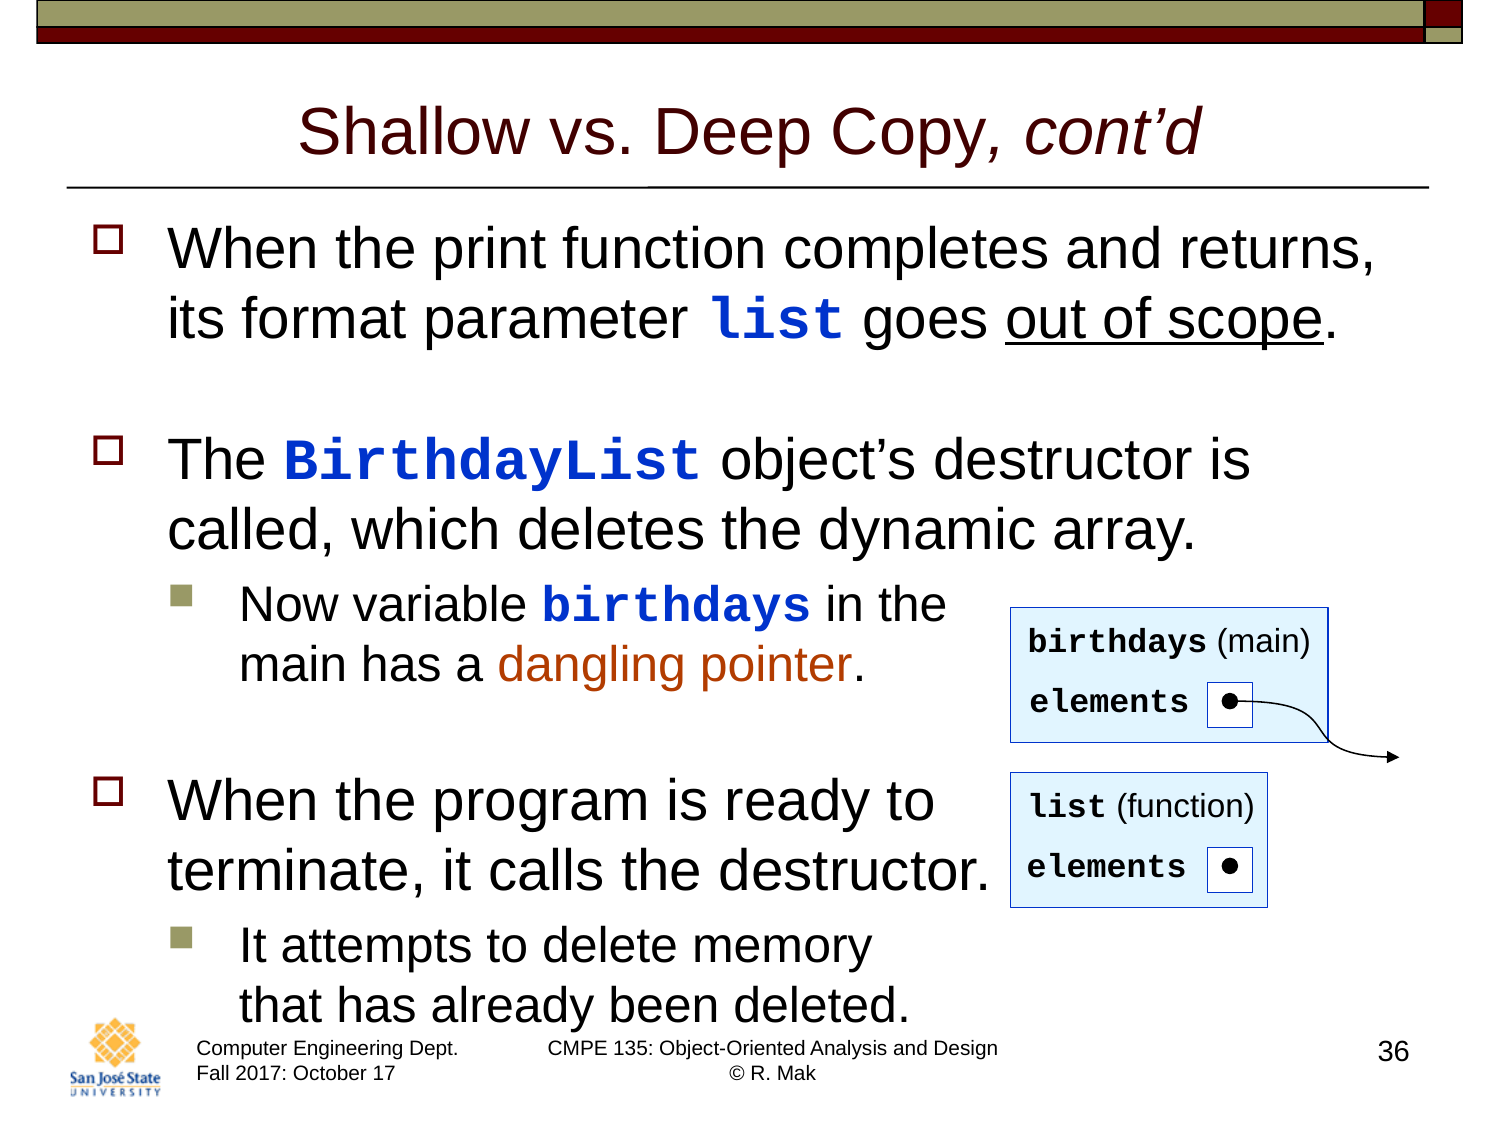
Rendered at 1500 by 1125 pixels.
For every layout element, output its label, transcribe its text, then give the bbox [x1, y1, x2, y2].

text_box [1010, 772, 1273, 908]
picture [60, 1012, 166, 1112]
list When the print function completes and returns, its format parameter list goes out of scope. The BirthdayList object’s destructor is called, which deletes the dynamic array. Now variable birthdays in the main has a dangling pointer. When the program is ready to terminate, it calls the destructor. It attempts to delete memory that has already been deleted. [75, 202, 1425, 998]
slide_number 36 [1335, 1025, 1425, 1100]
title Shallow vs. Deep Copy, cont’d [75, 67, 1425, 175]
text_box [1010, 607, 1400, 758]
